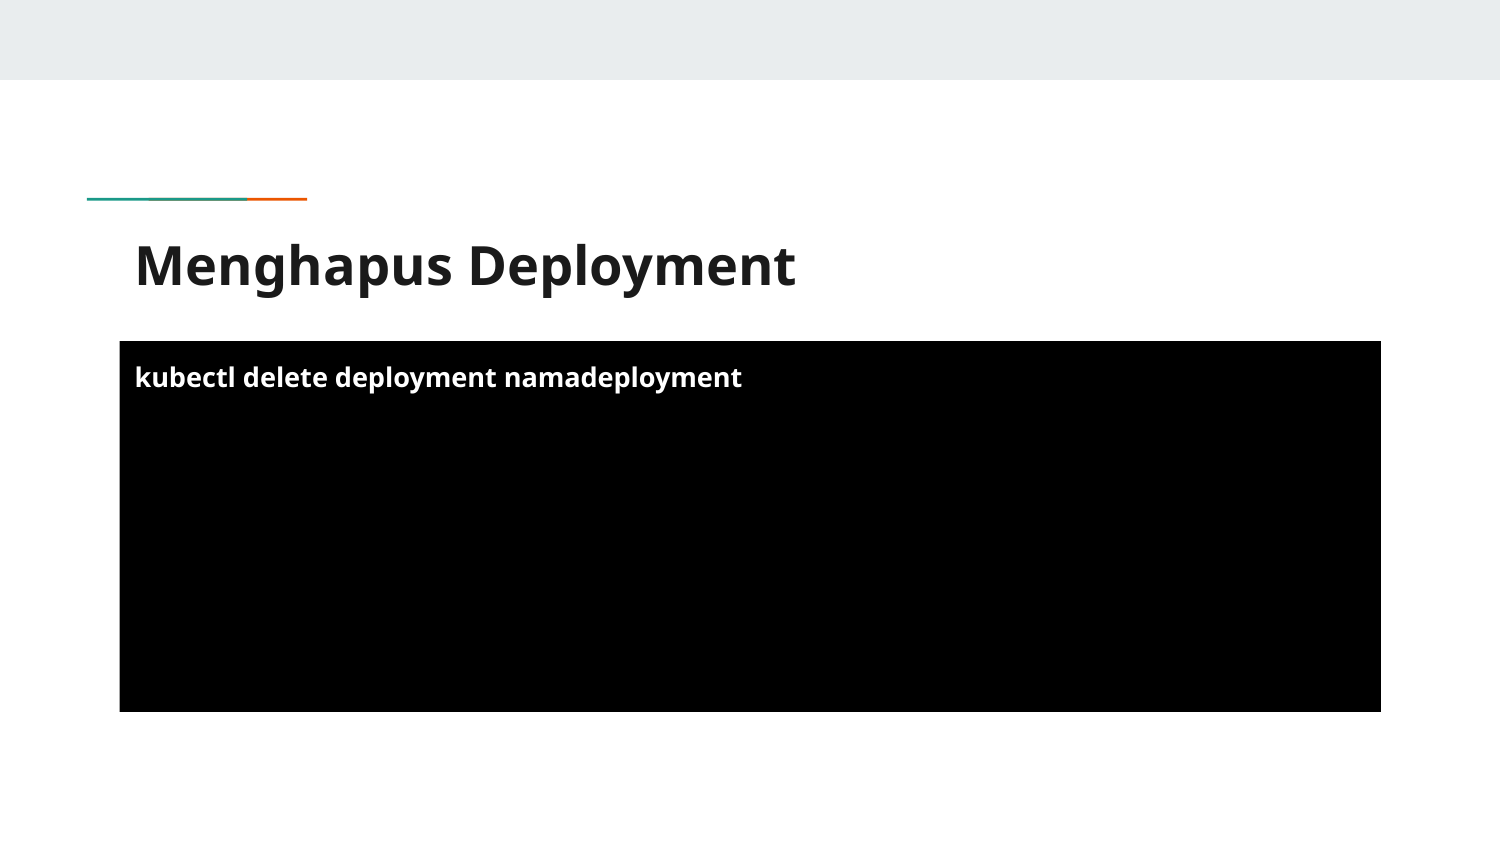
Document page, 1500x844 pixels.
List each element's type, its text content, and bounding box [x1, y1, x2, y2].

list kubectl delete deployment namadeployment [119, 341, 1381, 712]
title Menghapus Deployment [119, 216, 1381, 305]
